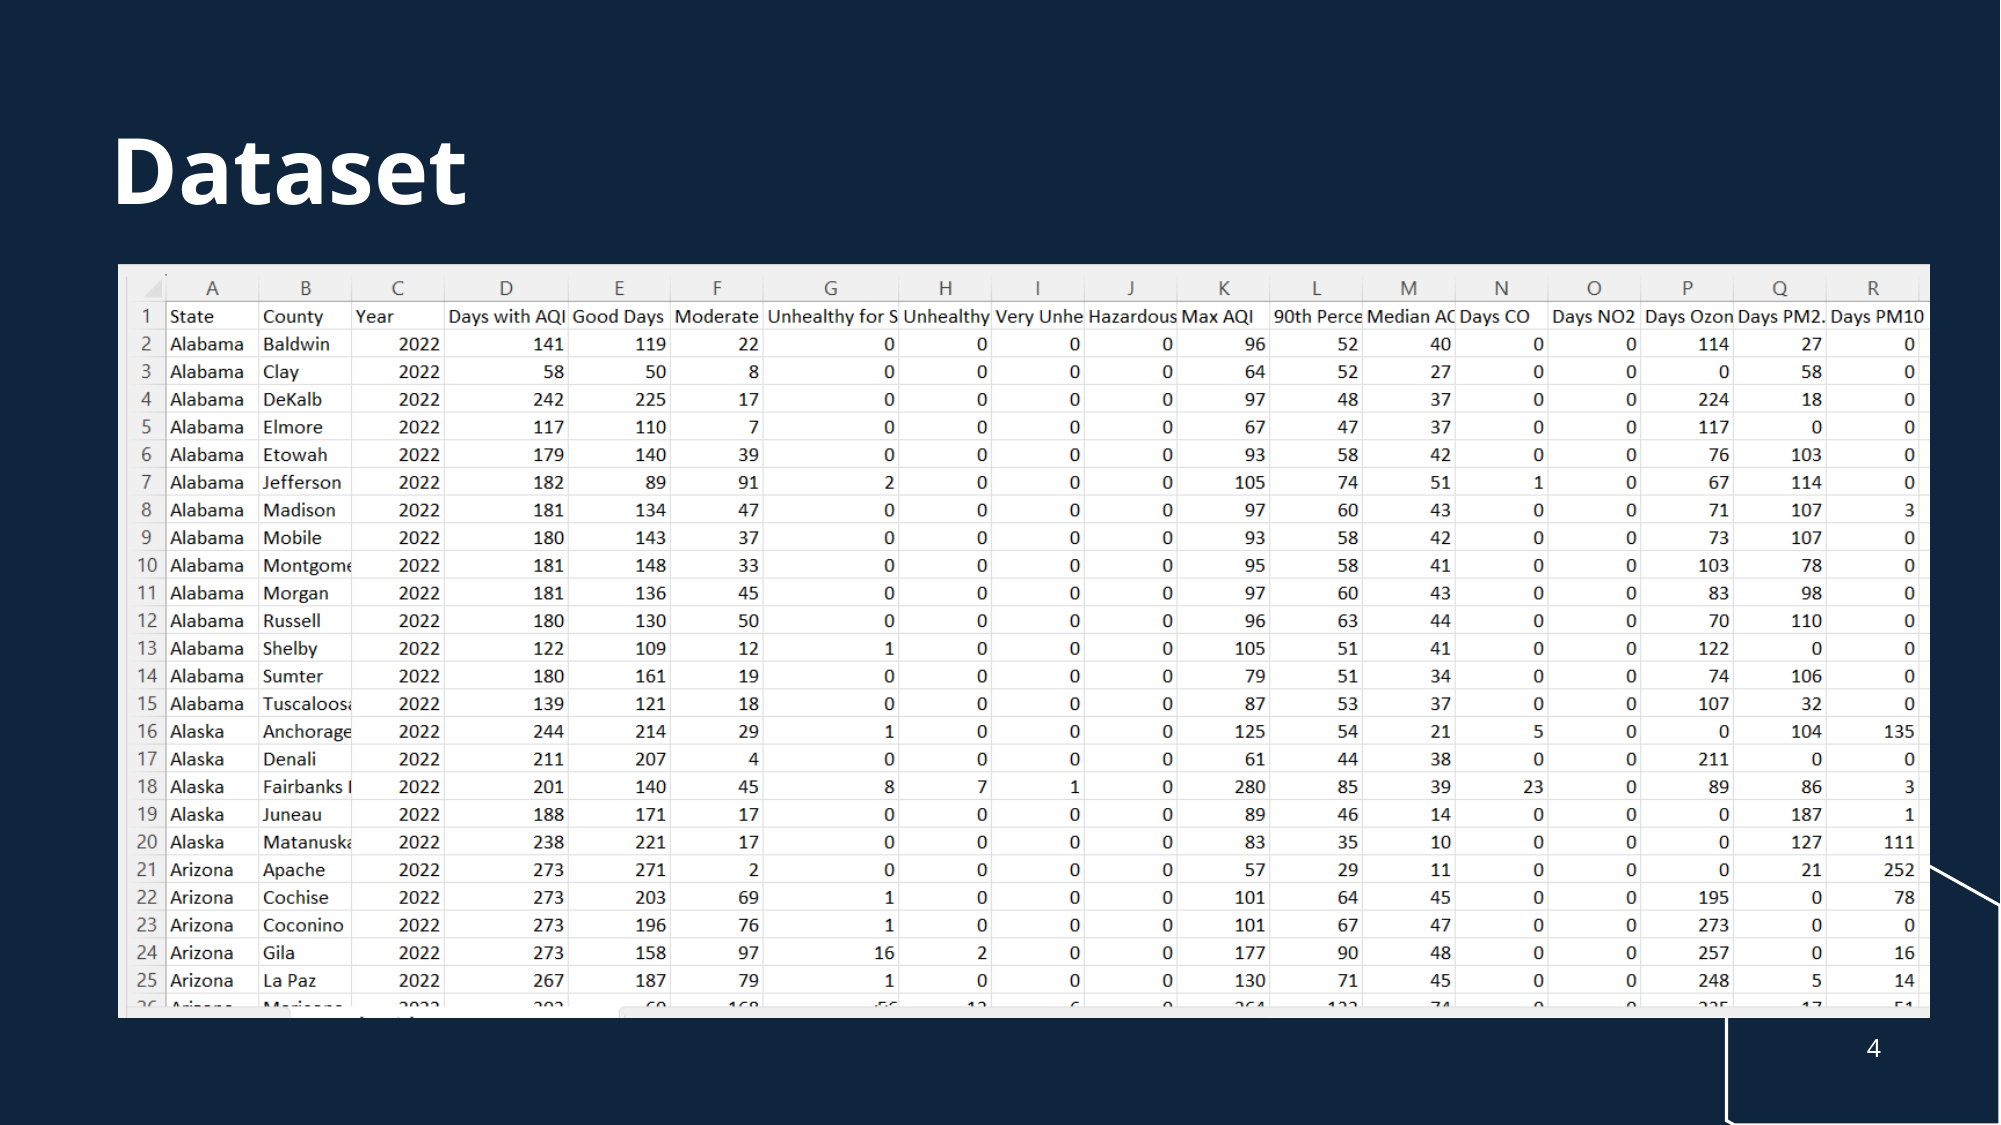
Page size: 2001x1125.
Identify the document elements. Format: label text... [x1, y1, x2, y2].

title Dataset [95, 118, 1882, 352]
text_box 4 [1836, 1019, 1912, 1080]
picture [118, 264, 1930, 1018]
